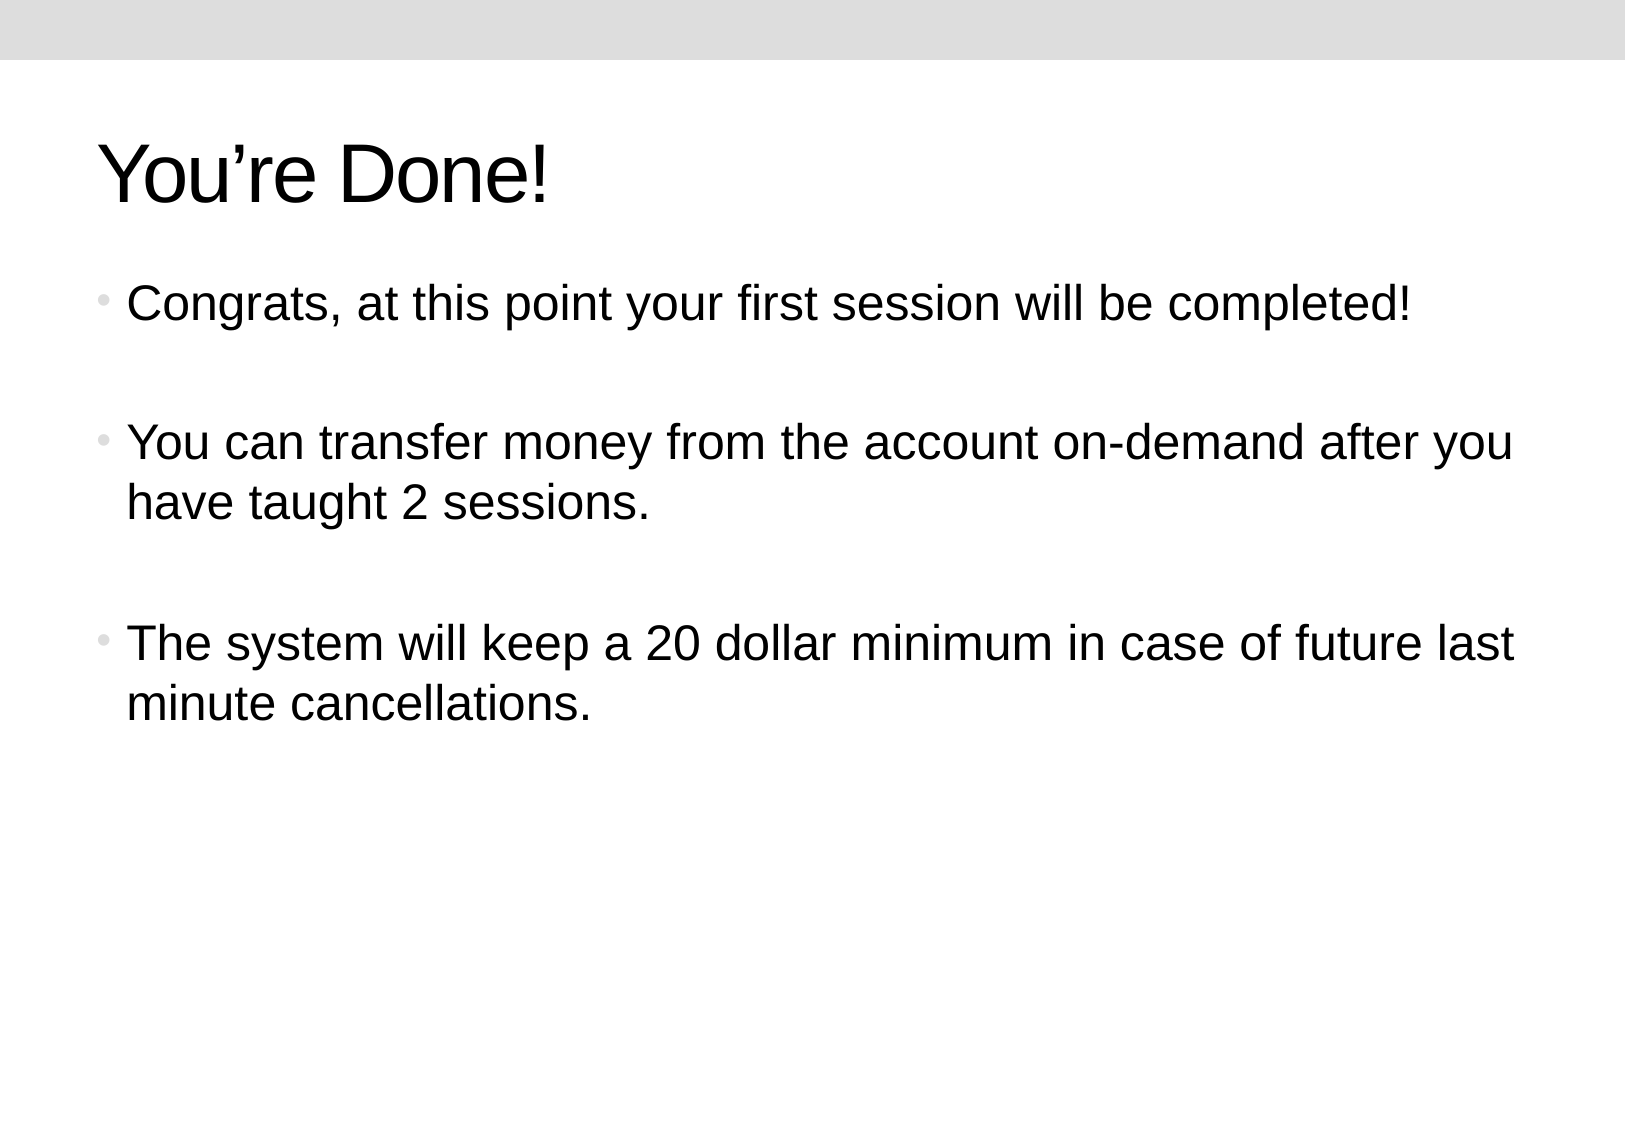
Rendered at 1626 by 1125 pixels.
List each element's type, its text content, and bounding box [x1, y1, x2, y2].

list Congrats, at this point your first session will be completed! You can transfer money from the account on-demand after you have taught 2 sessions. The system will keep a 20 dollar minimum in case of future last minute cancellations. [81, 262, 1544, 1063]
title You’re Done! [81, 87, 1544, 250]
